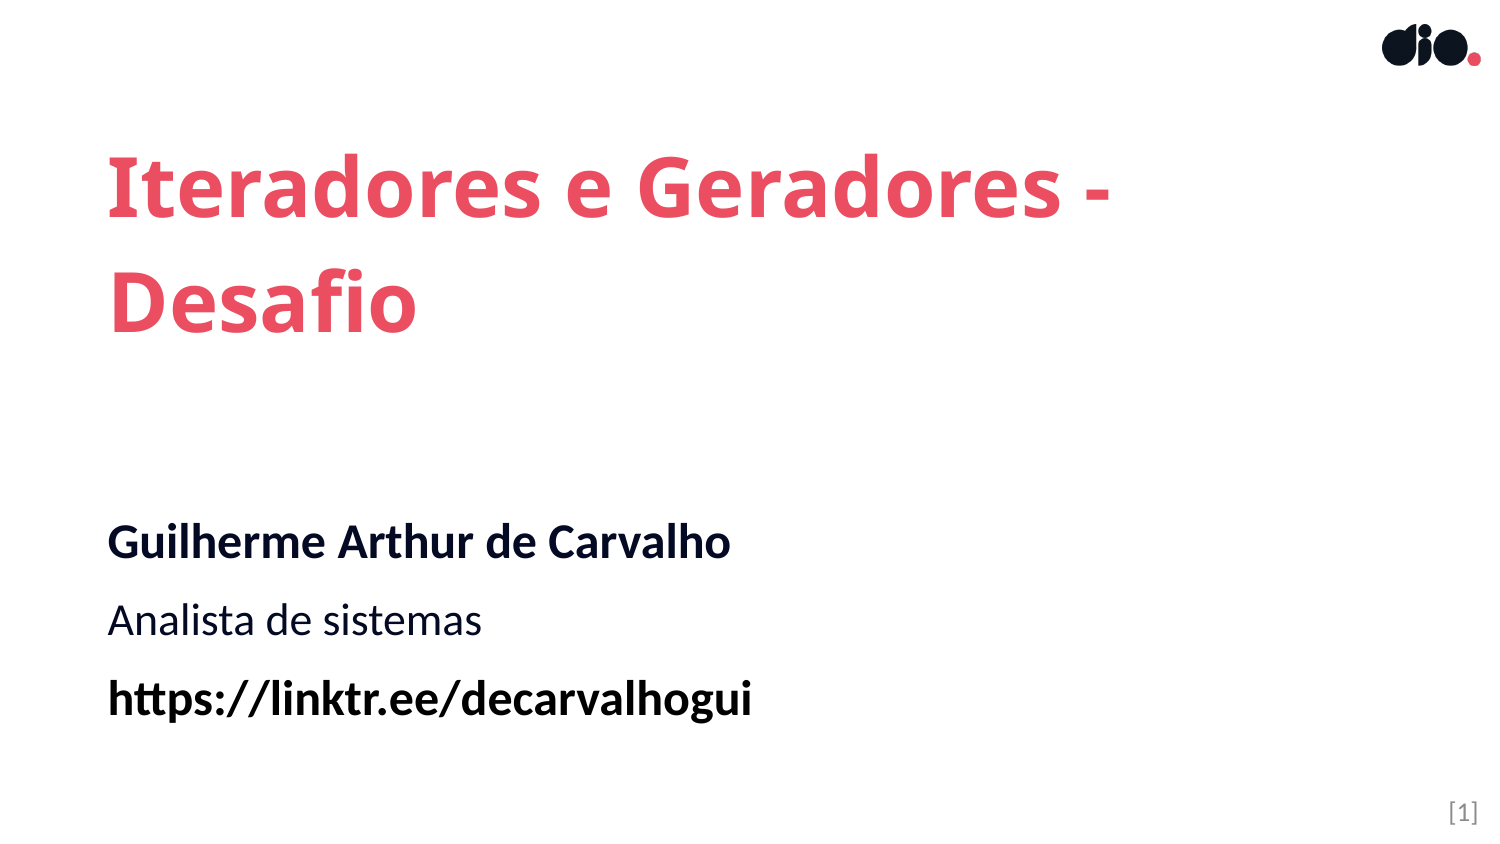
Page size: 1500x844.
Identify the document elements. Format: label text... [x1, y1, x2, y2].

text_box Iteradores e Geradores - Desafio [92, 104, 1404, 422]
picture [1382, 24, 1481, 66]
text_box Guilherme Arthur de Carvalho Analista de sistemas https://linktr.ee/decarvalhogui [92, 493, 1202, 812]
slide_number [1] [1403, 779, 1494, 844]
